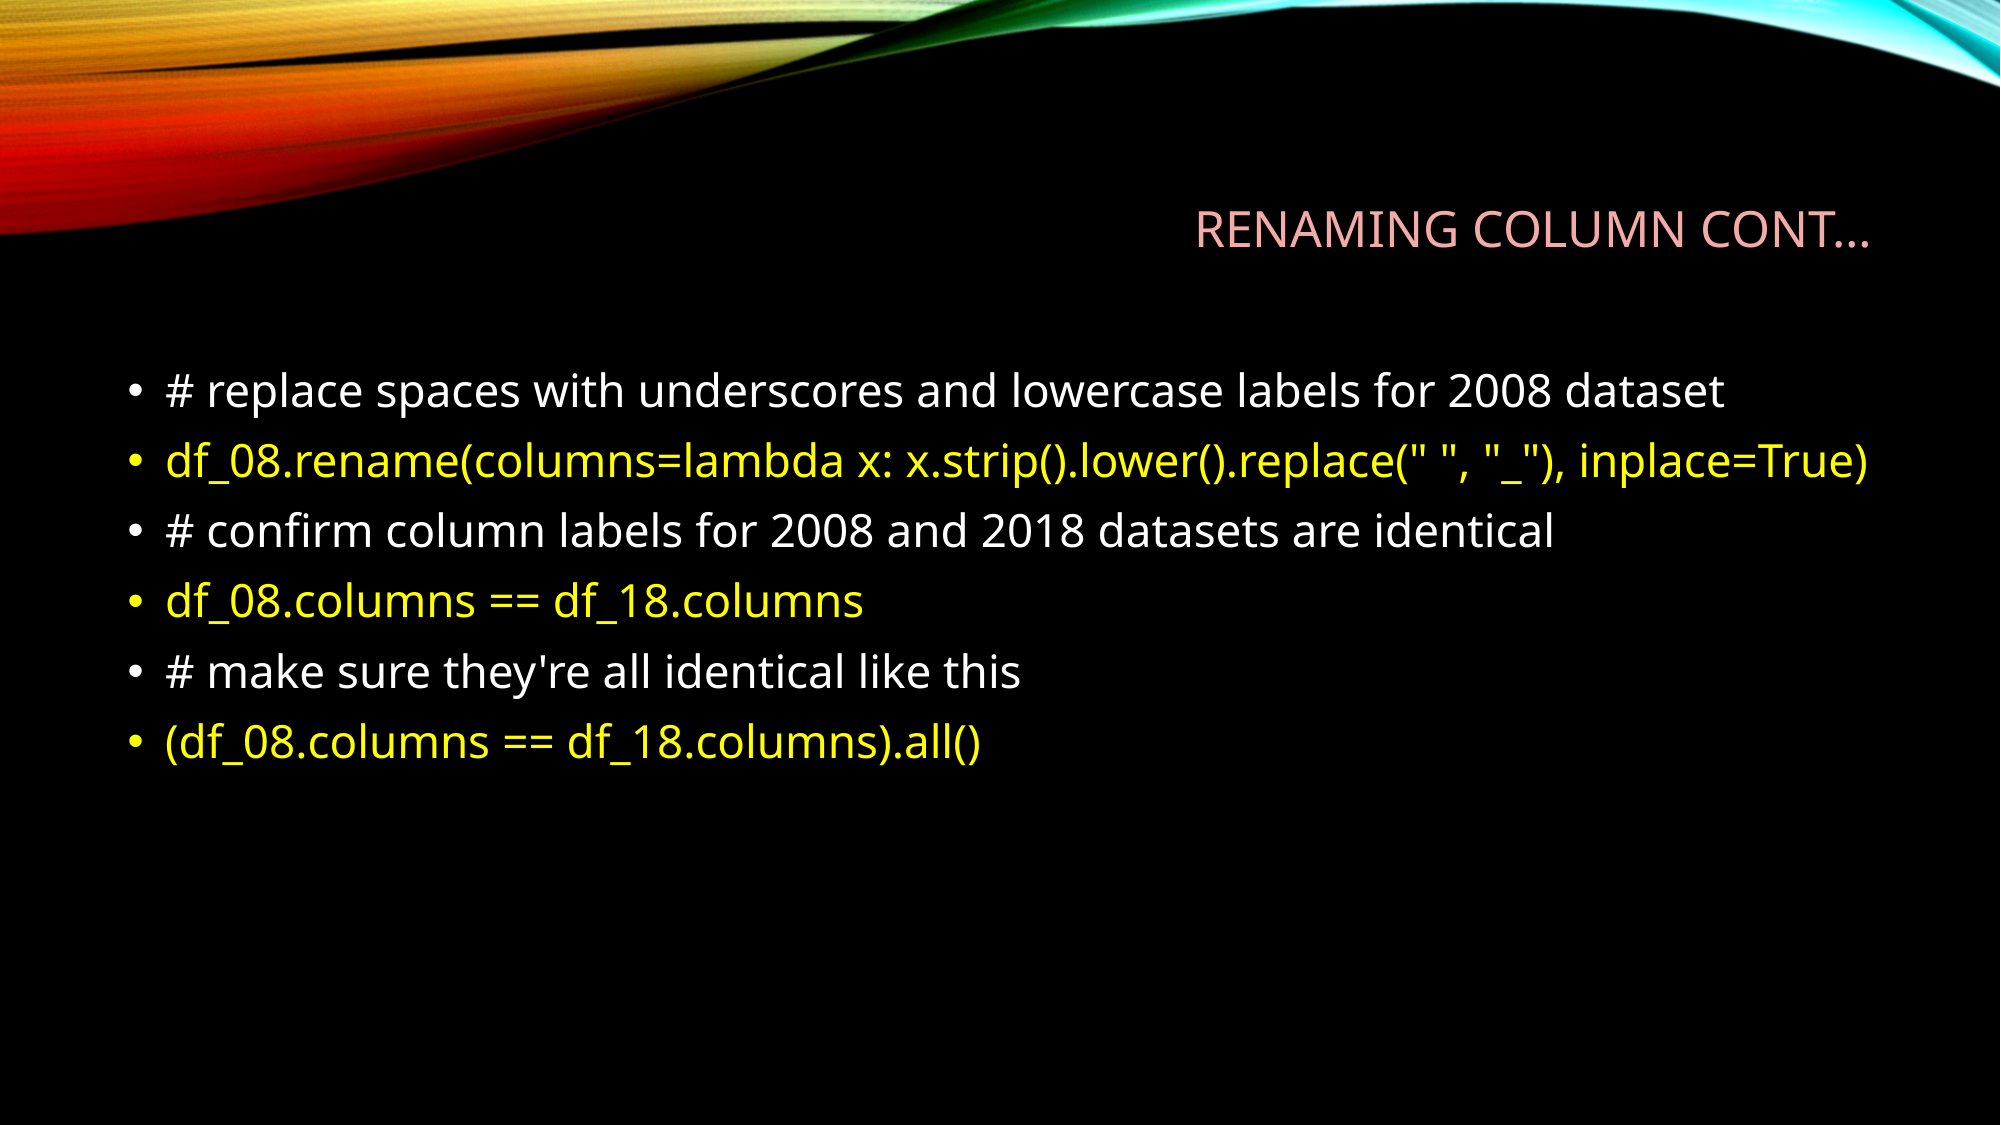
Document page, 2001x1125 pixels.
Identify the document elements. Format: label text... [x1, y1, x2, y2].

picture [0, 0, 2000, 237]
list # replace spaces with underscores and lowercase labels for 2008 dataset df_08.rename(columns=lambda x: x.strip().lower().replace(" ", "_"), inplace=True) # confirm column labels for 2008 and 2018 datasets are identical df_08.columns == df_18.columns # make sure they're all identical like this (df_08.columns == df_18.columns).all() [112, 360, 1888, 1021]
title Renaming column cont… [474, 125, 1888, 338]
